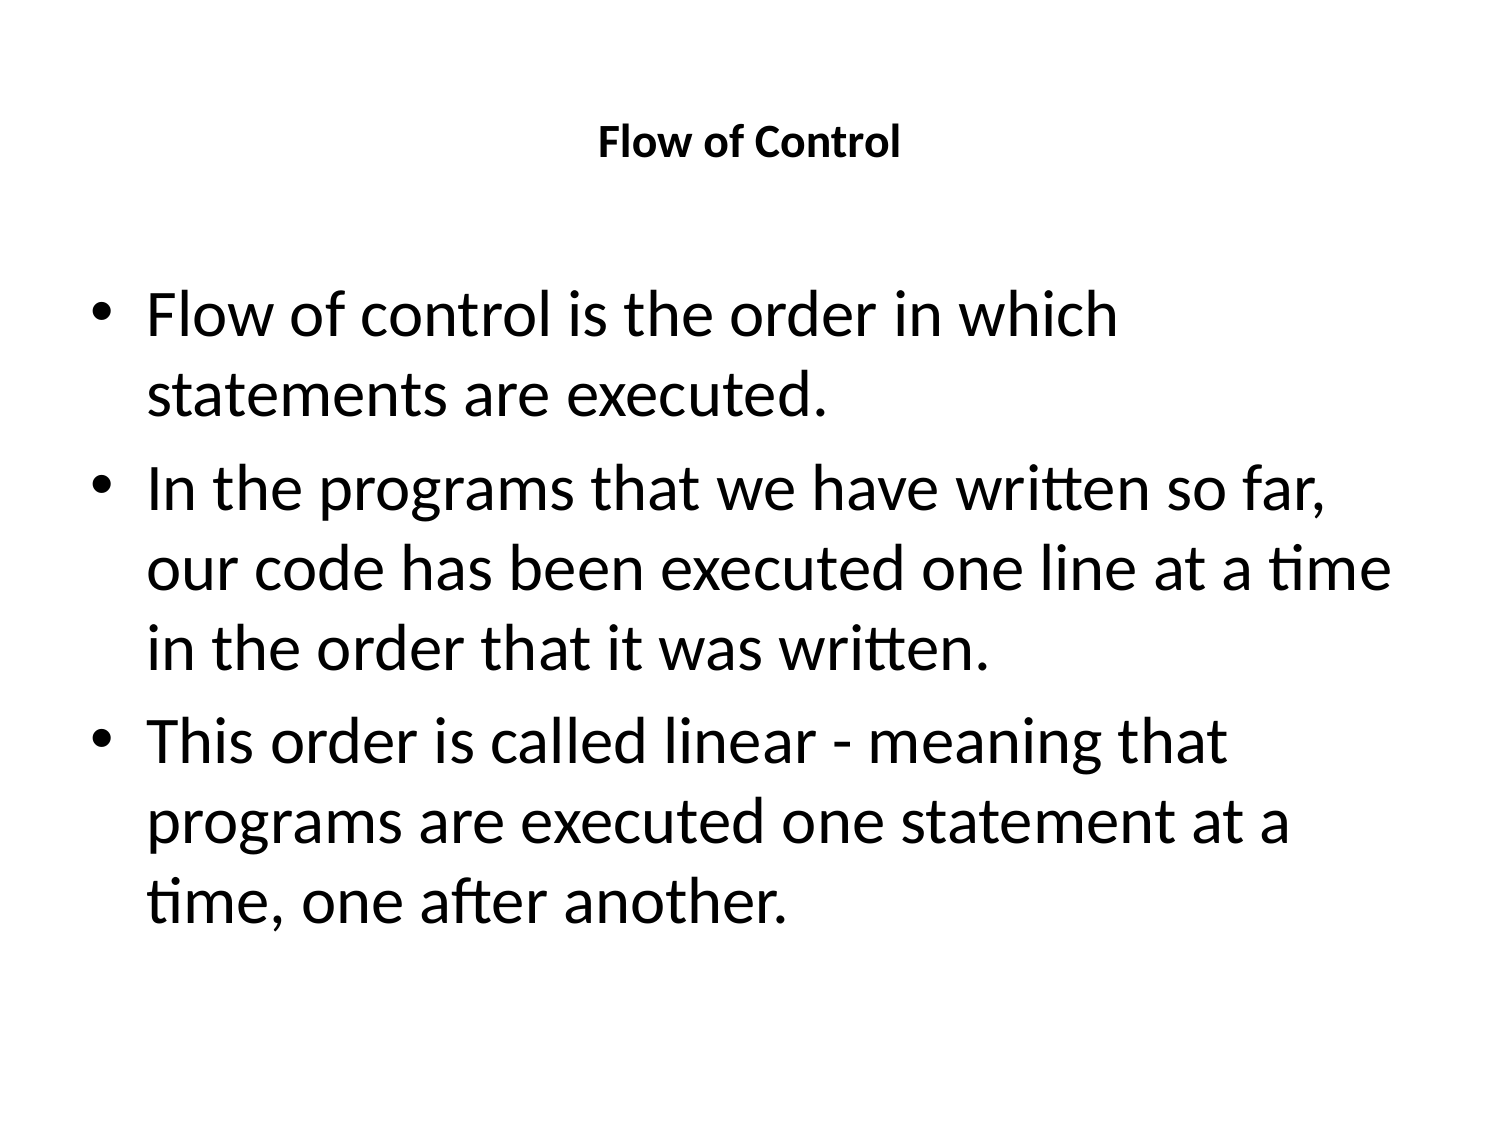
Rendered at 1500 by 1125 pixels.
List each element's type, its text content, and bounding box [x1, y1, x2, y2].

list Flow of control is the order in which statements are executed. In the programs that we have written so far, our code has been executed one line at a time in the order that it was written. This order is called linear - meaning that programs are executed one statement at a time, one after another. [75, 262, 1425, 1005]
title Flow of Control [75, 45, 1425, 233]
